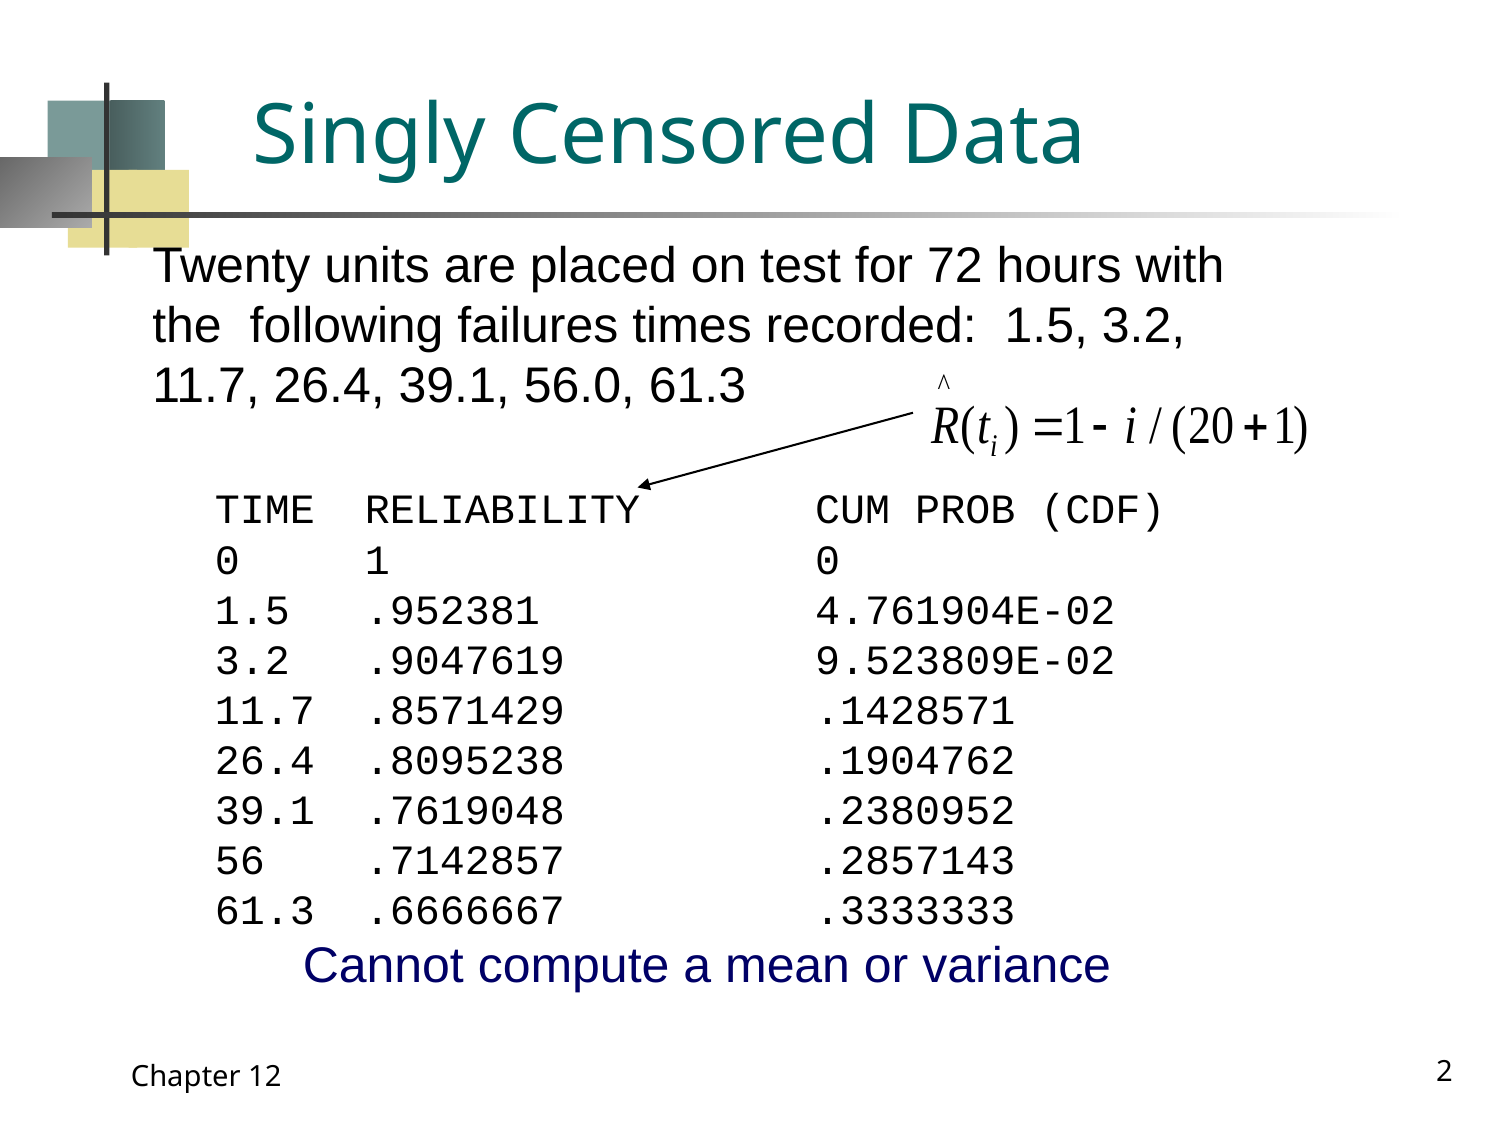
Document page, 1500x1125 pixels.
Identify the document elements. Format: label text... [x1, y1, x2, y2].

slide_number 2 [1154, 1023, 1468, 1100]
text_box TIME RELIABILITY CUM PROB (CDF) 0 1 0 1.5 .952381 4.761904E-02 3.2 .9047619 9.523809E-02 11.7 .8571429 .1428571 26.4 .8095238 .1904762 39.1 .7619048 .2380952 56 .7142857 .2857143 61.3 .6666667 .3333333 [199, 474, 1206, 940]
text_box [637, 362, 1316, 488]
text_box Cannot compute a mean or variance [288, 925, 1127, 1000]
title Singly Censored Data [237, 87, 1225, 188]
text_box Twenty units are placed on test for 72 hours with the following failures times recorded: 1.5, 3.2, 11.7, 26.4, 39.1, 56.0, 61.3 [137, 224, 1363, 420]
slide_number Chapter 12 [49, 1024, 363, 1101]
